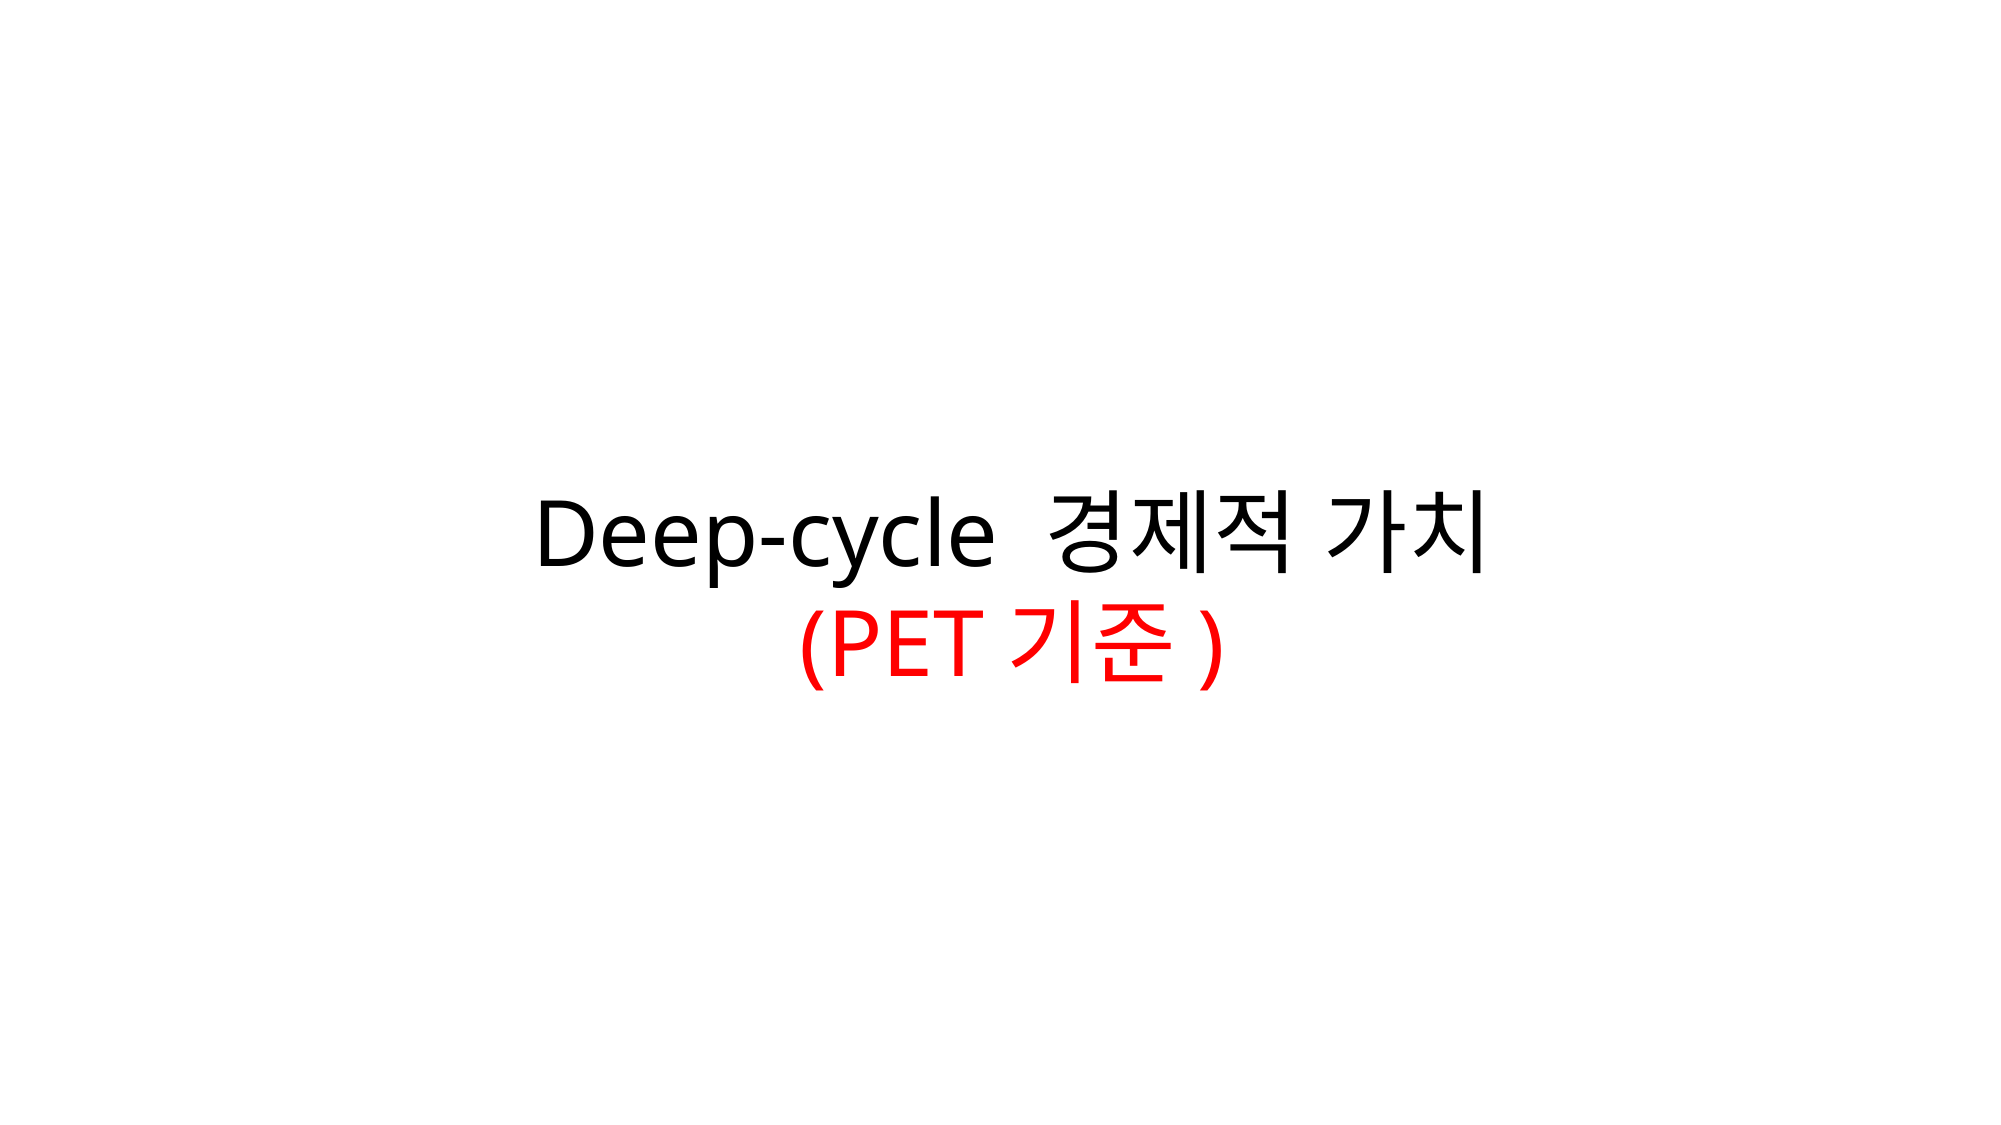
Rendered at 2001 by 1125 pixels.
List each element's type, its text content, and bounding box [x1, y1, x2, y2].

text_box Deep-cycle 경제적 가치 (PET기준) [446, 467, 1579, 702]
